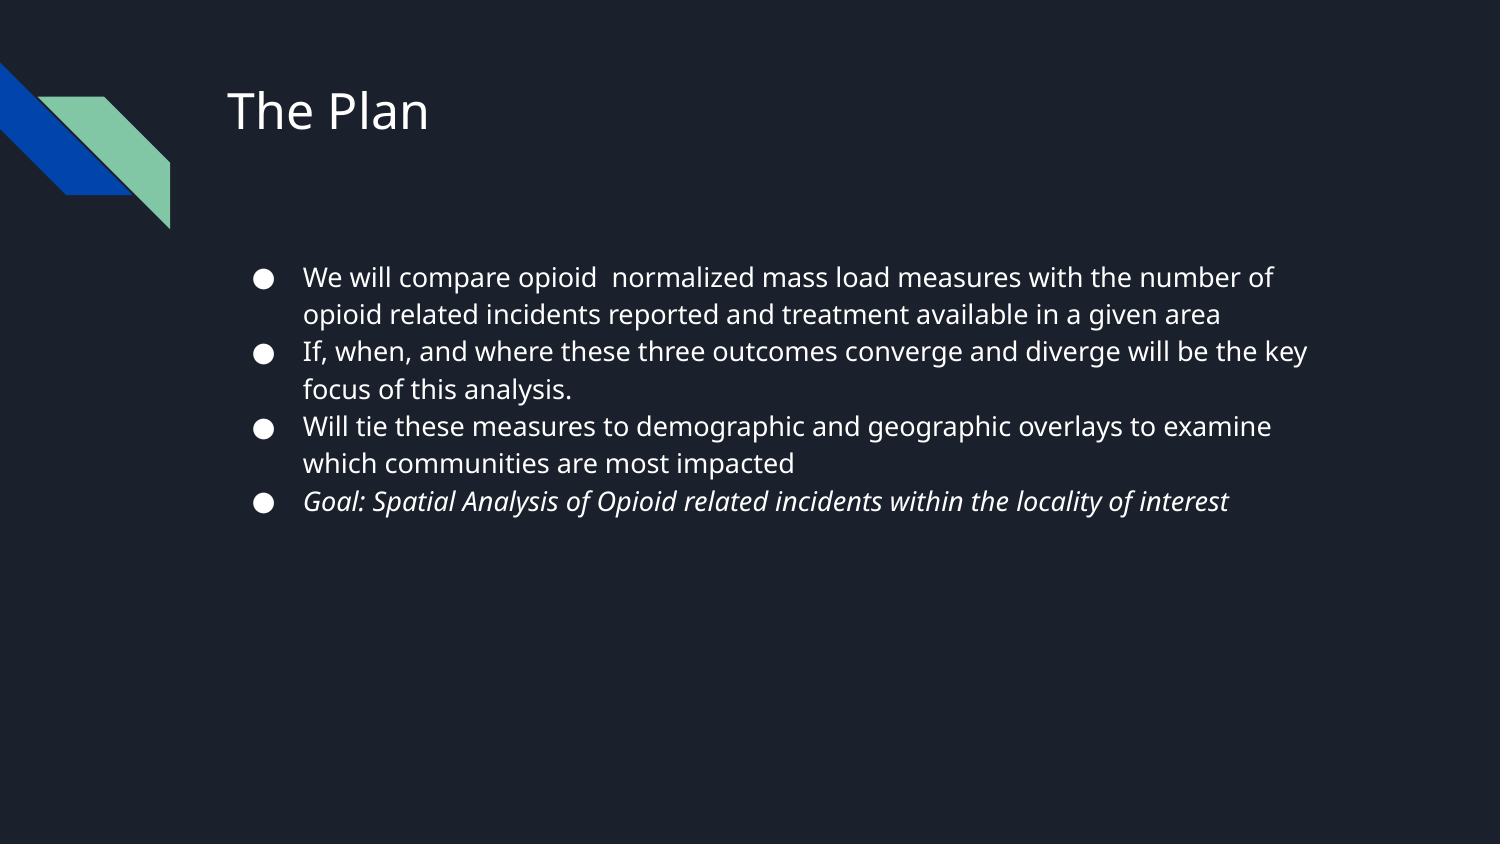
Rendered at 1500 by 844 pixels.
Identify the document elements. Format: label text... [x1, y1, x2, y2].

title The Plan [212, 64, 1368, 215]
list We will compare opioid normalized mass load measures with the number of opioid related incidents reported and treatment available in a given area If, when, and where these three outcomes converge and diverge will be the key focus of this analysis. Will tie these measures to demographic and geographic overlays to examine which communities are most impacted Goal: Spatial Analysis of Opioid related incidents within the locality of interest [212, 240, 1368, 735]
